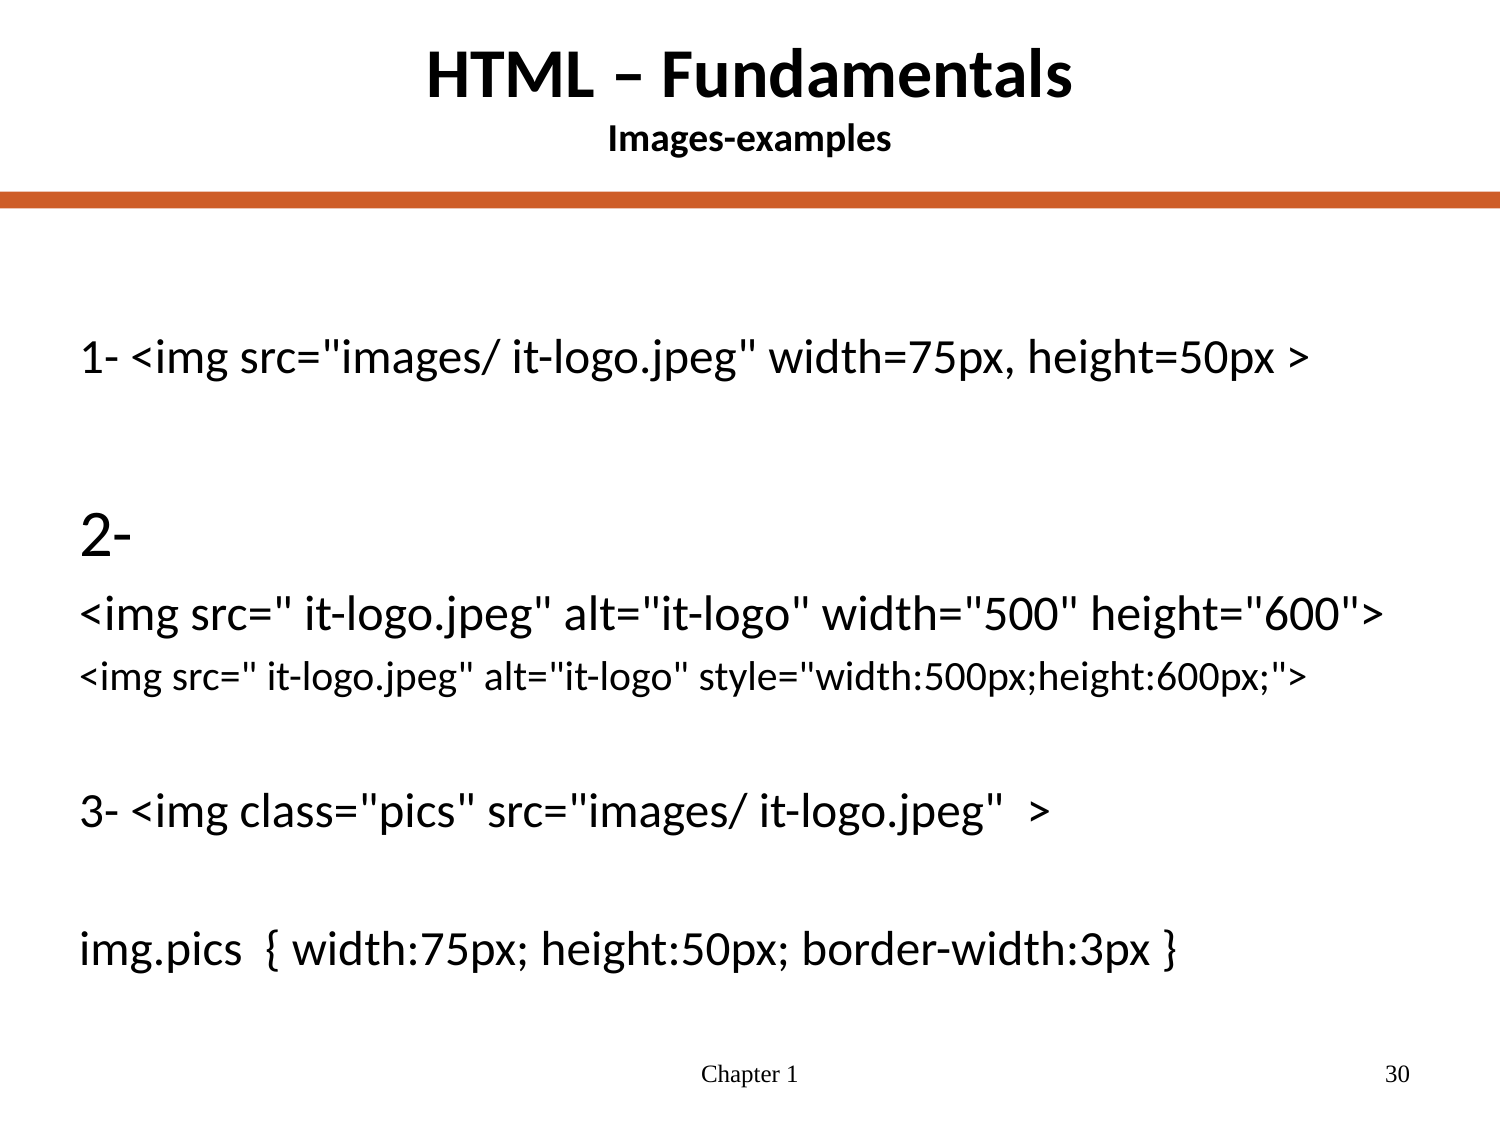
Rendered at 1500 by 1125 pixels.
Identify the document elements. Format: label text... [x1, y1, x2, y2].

list 1- <img src="images/ it-logo.jpeg" width=75px, height=50px > 2- <img src=" it-logo.jpeg" alt="it-logo" width="500" height="600"> <img src=" it-logo.jpeg" alt="it-logo" style="width:500px;height:600px;"> 3- <img class="pics" src="images/ it-logo.jpeg" > img.pics { width:75px; height:50px; border-width:3px } [64, 316, 1475, 895]
title HTML – Fundamentals Images-examples [75, 12, 1425, 175]
slide_number 30 [1074, 1042, 1425, 1103]
footer Chapter 1 [512, 1042, 988, 1103]
